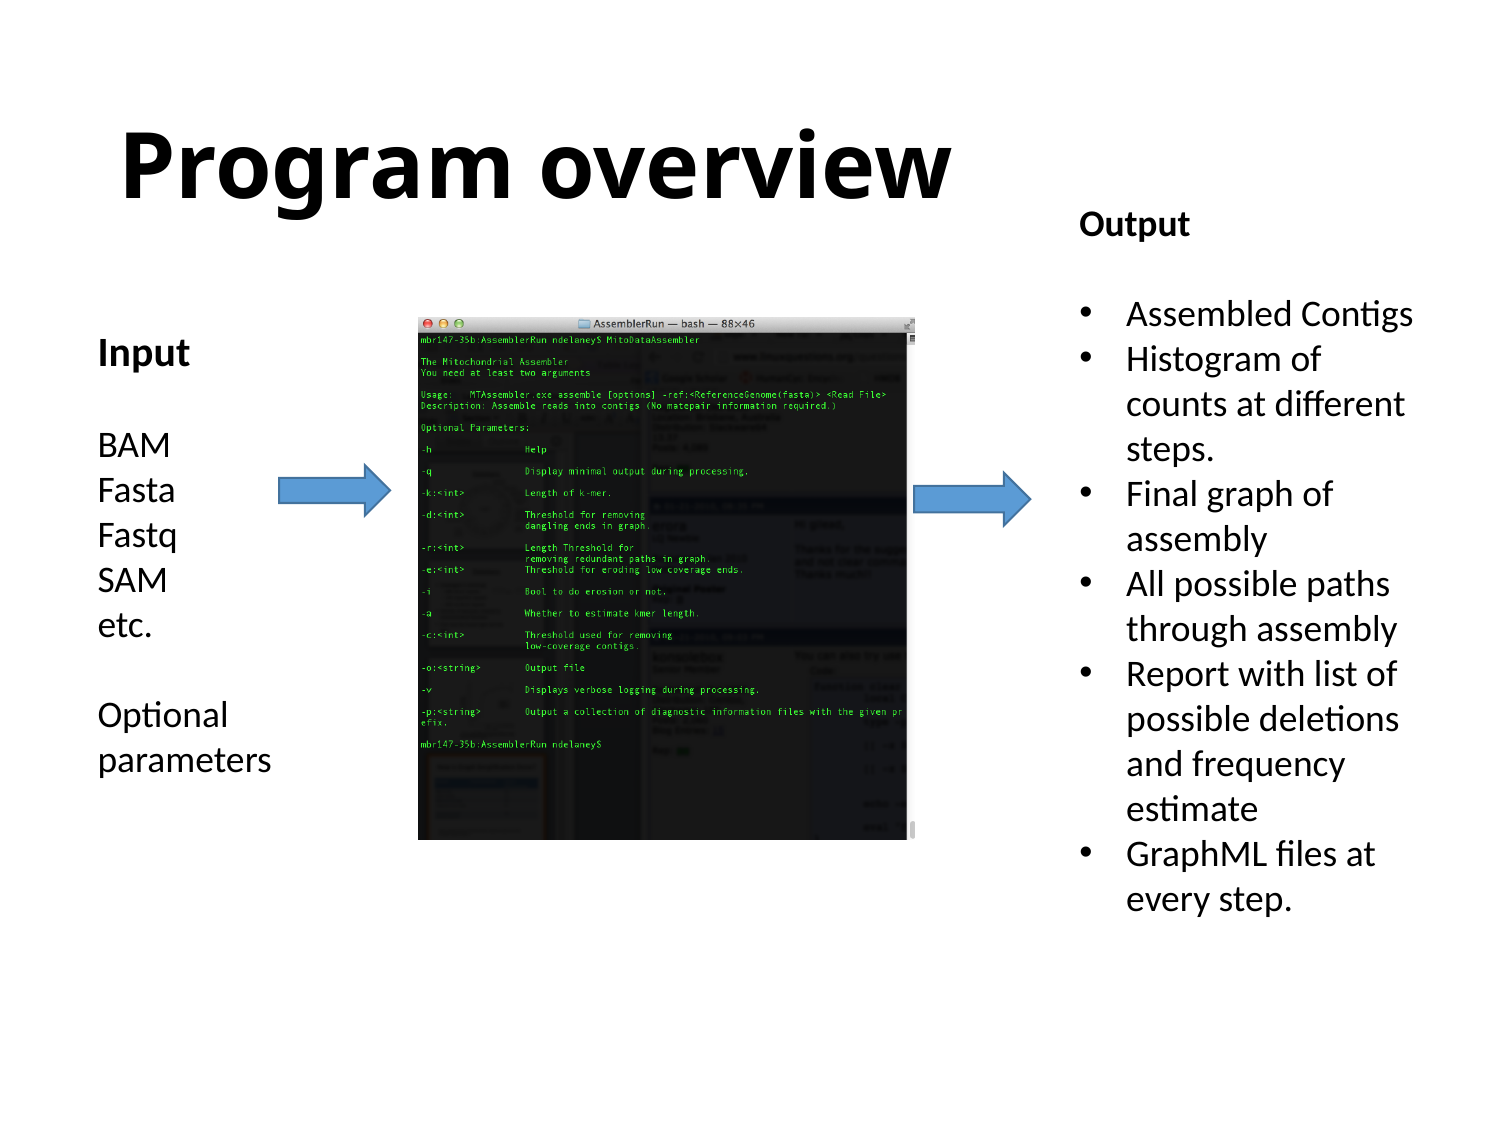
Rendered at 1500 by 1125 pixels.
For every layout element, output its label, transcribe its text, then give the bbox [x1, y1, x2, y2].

text_box [915, 470, 1032, 529]
text_box [293, 462, 392, 519]
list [418, 317, 915, 840]
text_box Input BAM Fasta Fastq SAM etc. Optional parameters [82, 317, 293, 787]
text_box Output Assembled Contigs Histogram of counts at different steps. Final graph of assembly All possible paths through assembly Report with list of possible deletions and frequency estimate GraphML files at every step. [1064, 191, 1441, 972]
title Program overview [103, 59, 1397, 278]
